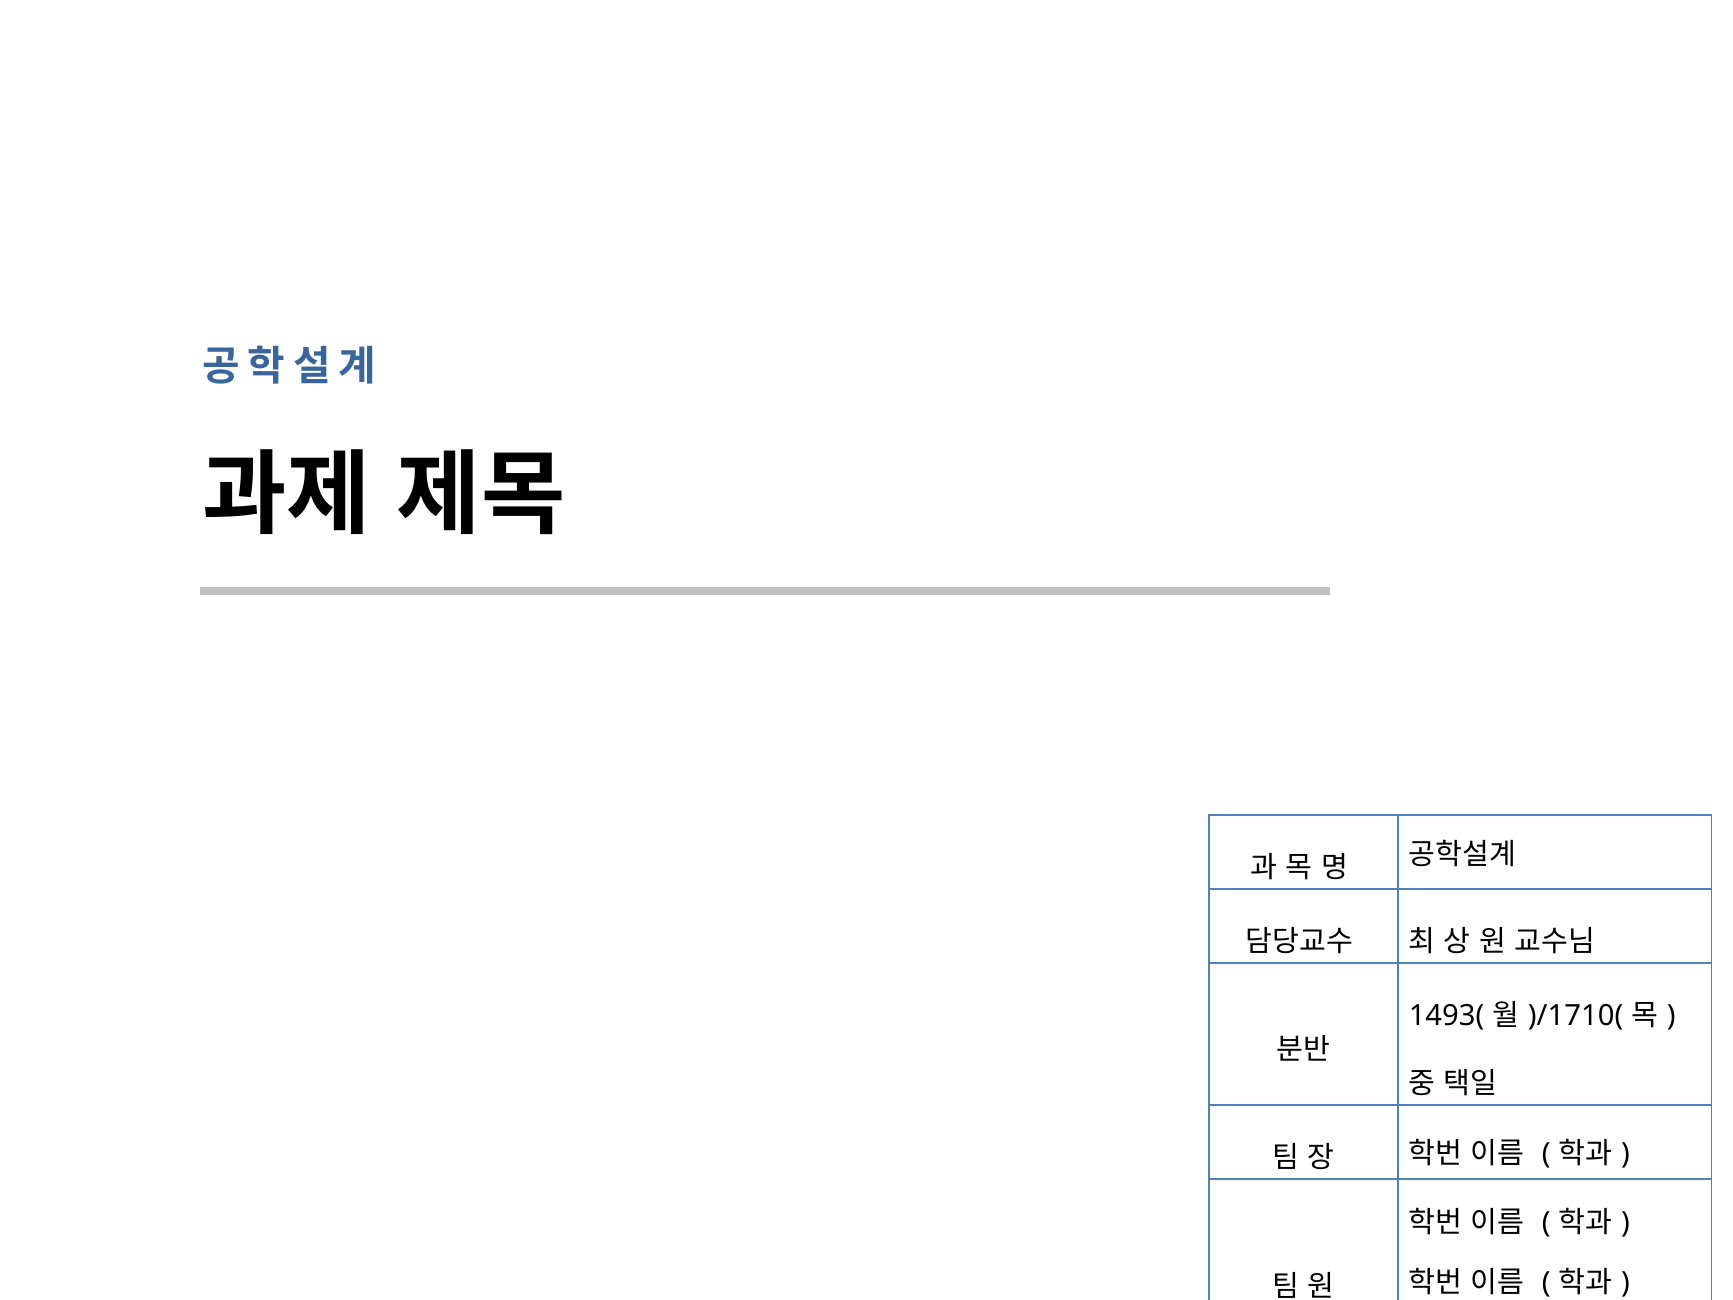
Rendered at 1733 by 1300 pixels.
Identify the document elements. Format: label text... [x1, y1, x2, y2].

table_cell 팀 원 [1210, 1180, 1397, 1300]
table_cell 학번 이름 (학과) 학번 이름 (학과) 학번 이름 (학과) [1399, 1180, 1711, 1300]
table_cell 학번 이름 (학과) [1399, 1106, 1711, 1178]
table_header 공학설계 [1399, 816, 1711, 888]
table_cell 1493(월)/1710(목)중 택일 [1399, 964, 1711, 1104]
table_header 과 목 명 [1210, 816, 1397, 888]
table_cell 분반 [1210, 964, 1397, 1104]
list 공 학 설 계 [202, 340, 1348, 395]
table_cell 최 상 원 교수님 [1399, 890, 1711, 962]
title 과제 제목 [202, 400, 1343, 579]
table_cell 담당교수 [1210, 890, 1397, 962]
table_cell 팀 장 [1210, 1106, 1397, 1178]
